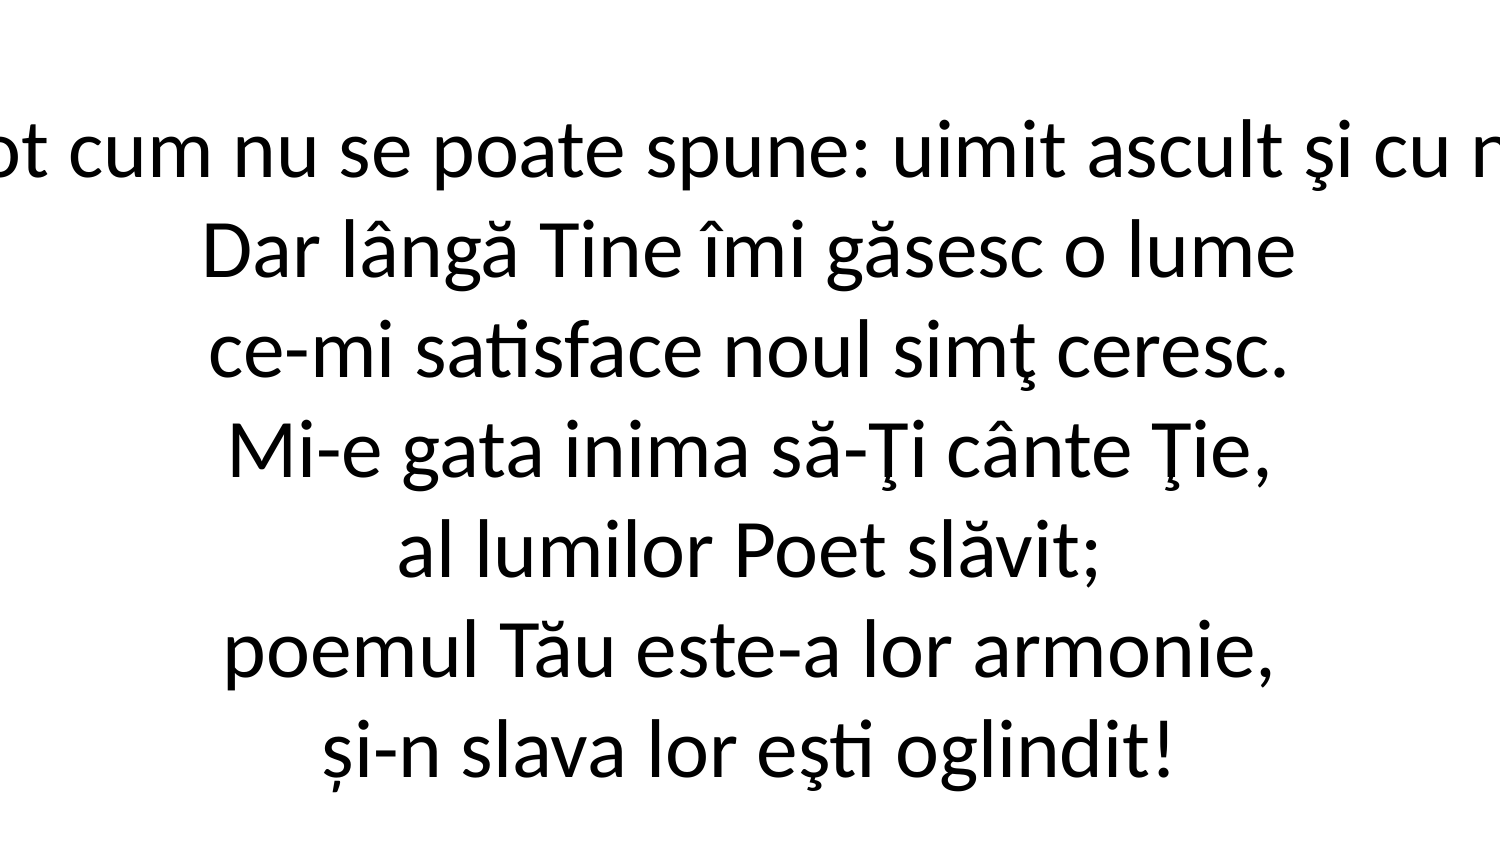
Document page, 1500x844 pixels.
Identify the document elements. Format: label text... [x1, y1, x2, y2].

text_box 4. Se mişcă tot cum nu se poate spune: uimit ascult şi cu nesaţ privesc! Dar lângă Tine îmi găsesc o lume ce-mi satisface noul simţ ceresc. Mi-e gata inima să-Ţi cânte Ţie, al lumilor Poet slăvit; poemul Tău este-a lor armonie, și-n slava lor eşti oglindit! [0, 42, 1500, 802]
